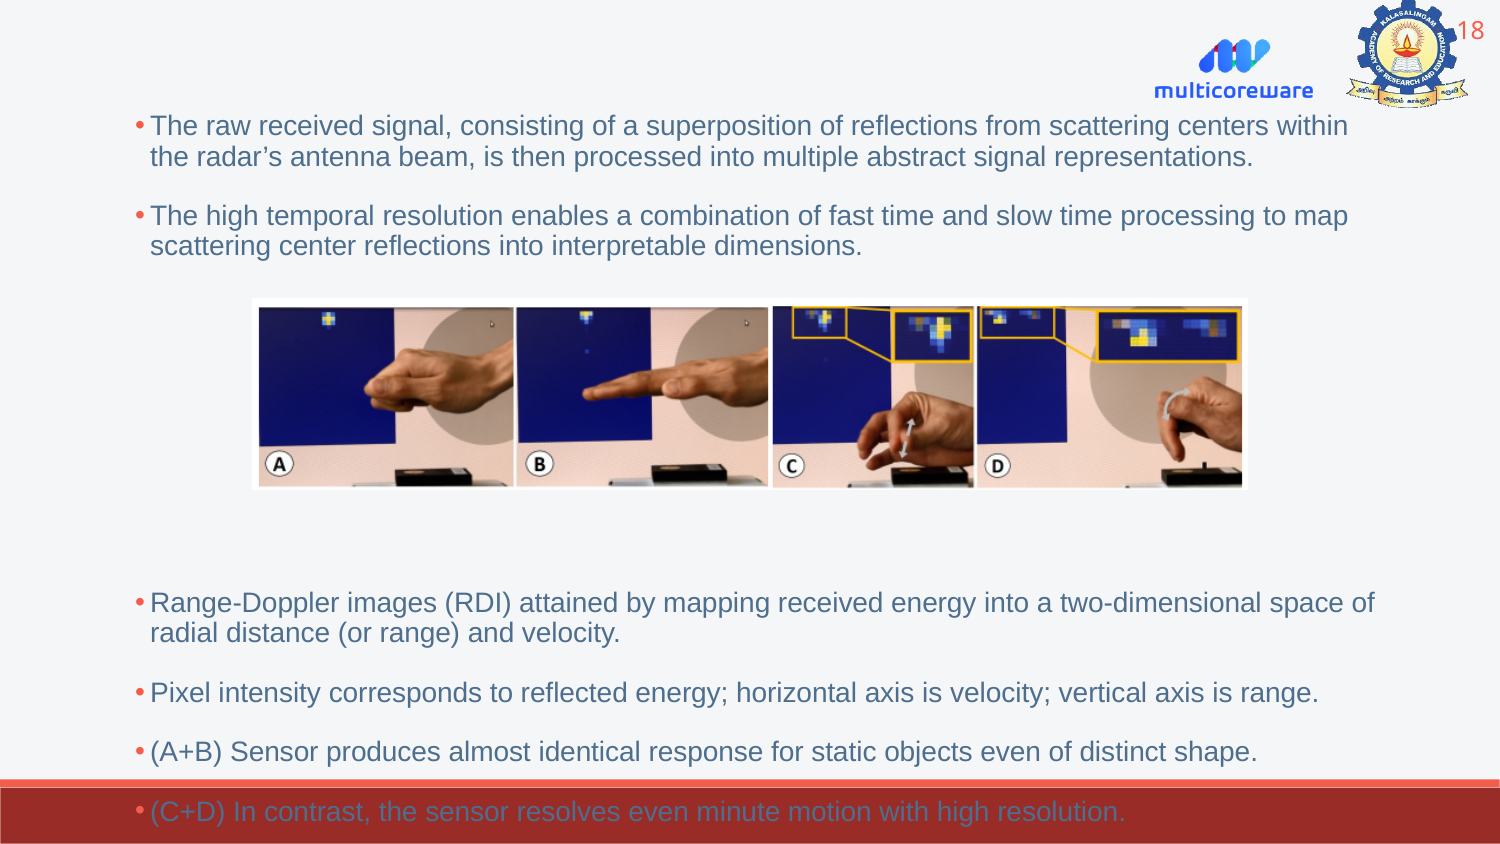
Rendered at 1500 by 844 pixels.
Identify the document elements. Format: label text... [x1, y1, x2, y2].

slide_number 18 [1469, 0, 1500, 53]
text_box The raw received signal, consisting of a superposition of reflections from scattering centers within the radar’s antenna beam, is then processed into multiple abstract signal representations. The high temporal resolution enables a combination of fast time and slow time processing to map scattering center reflections into interpretable dimensions. Range-Doppler images (RDI) attained by mapping received energy into a two-dimensional space of radial distance (or range) and velocity. Pixel intensity corresponds to reflected energy; horizontal axis is velocity; vertical axis is range. (A+B) Sensor produces almost identical response for static objects even of distinct shape. (C+D) In contrast, the sensor resolves even minute motion with high resolution. [120, 104, 1405, 799]
picture [252, 297, 1248, 490]
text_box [1155, 0, 1468, 108]
